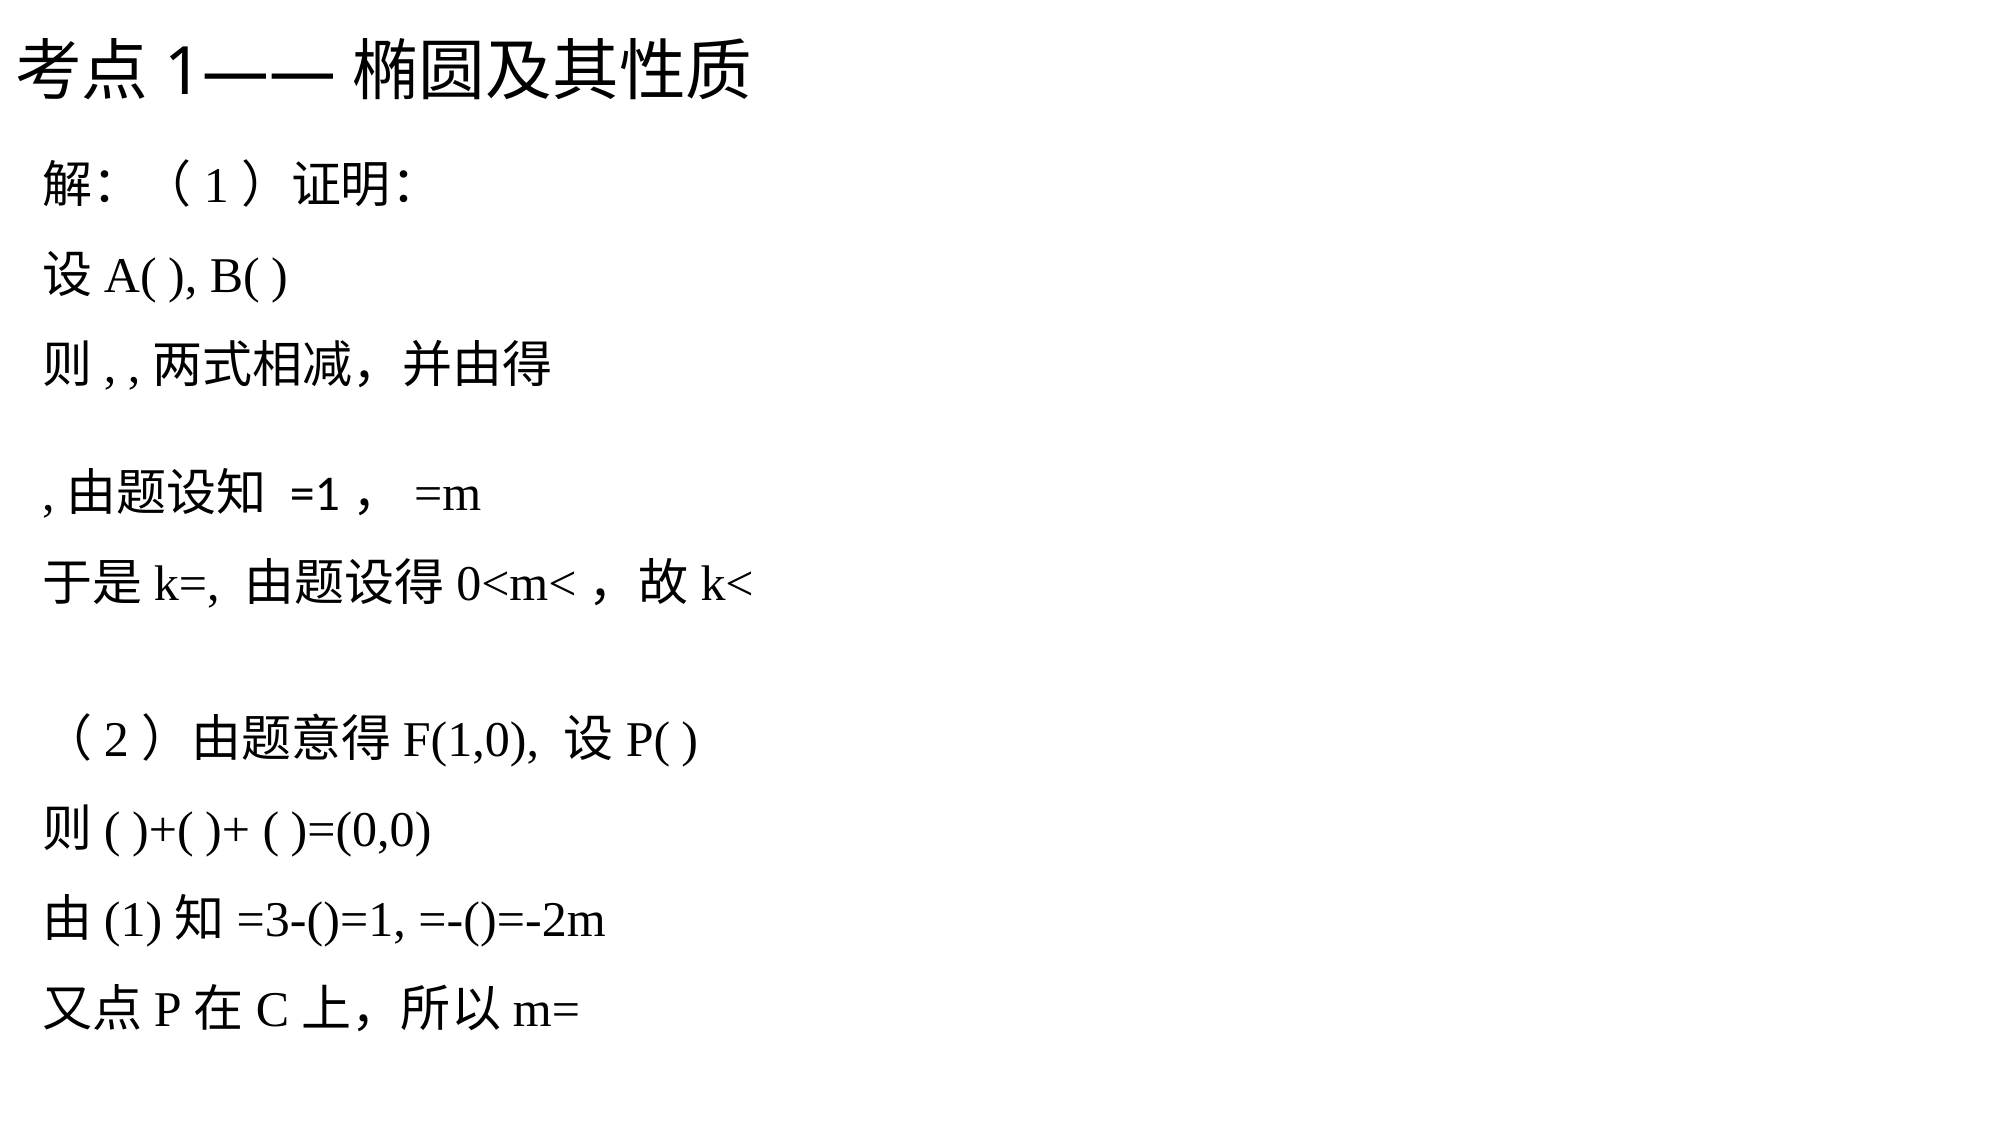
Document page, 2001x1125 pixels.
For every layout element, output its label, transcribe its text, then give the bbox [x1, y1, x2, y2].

text_box 考点1——椭圆及其性质 [0, 0, 1958, 115]
